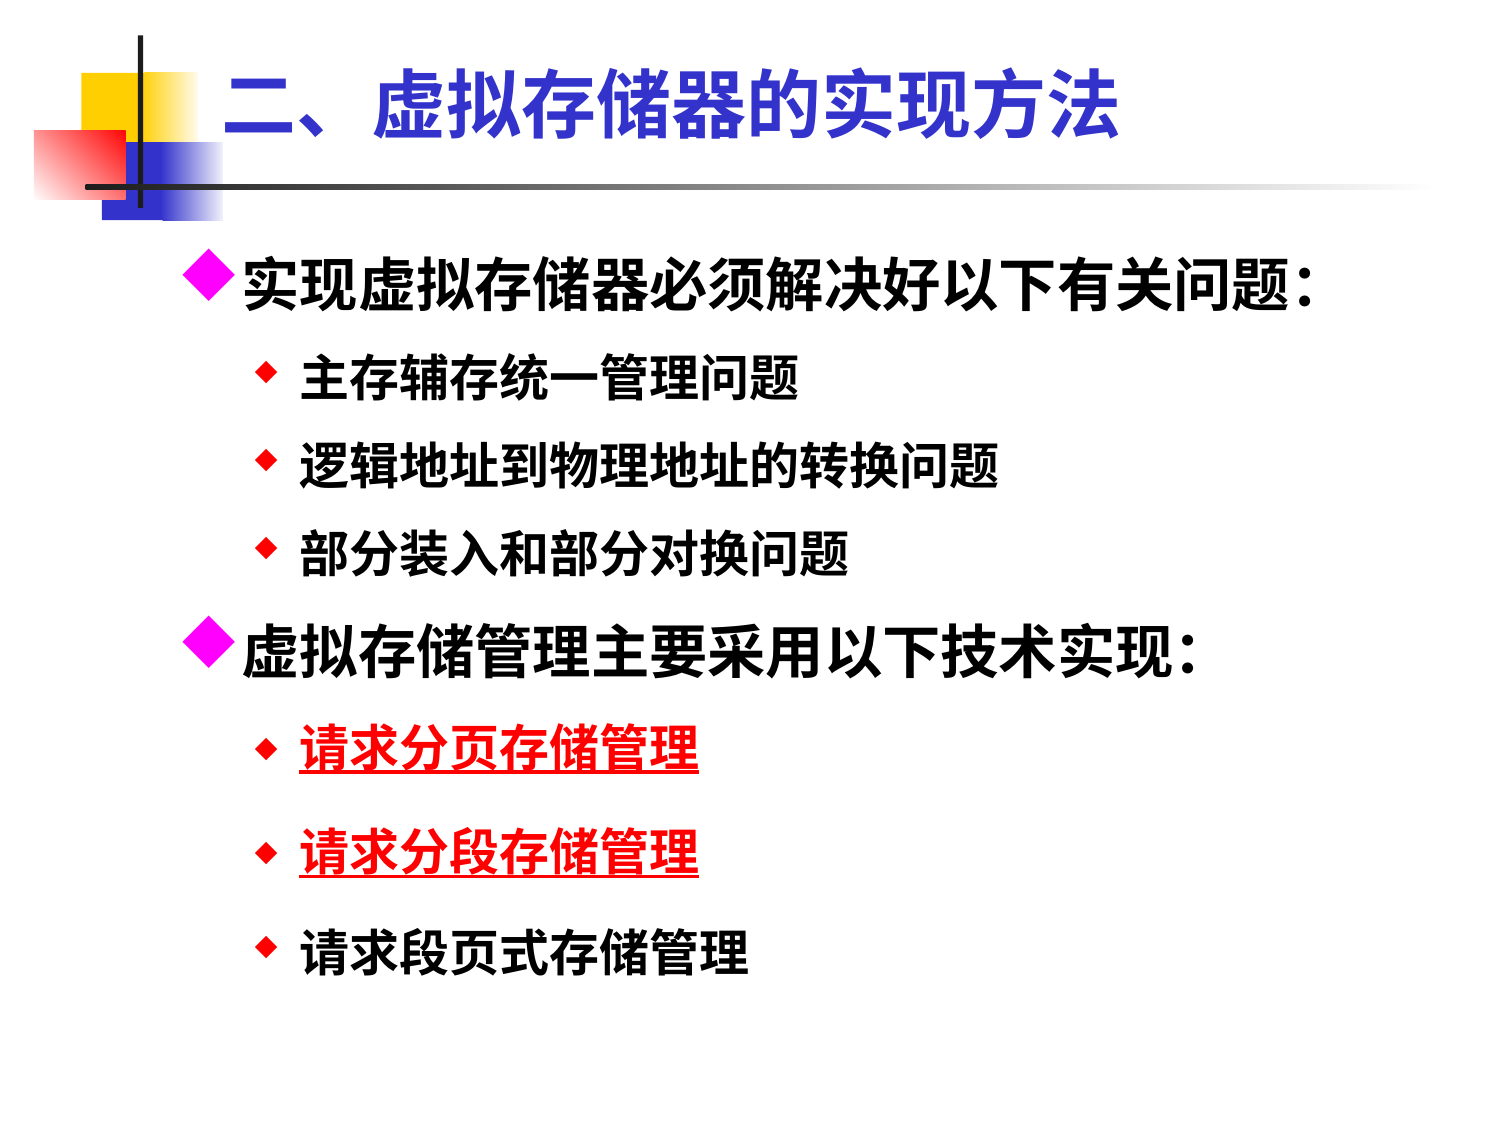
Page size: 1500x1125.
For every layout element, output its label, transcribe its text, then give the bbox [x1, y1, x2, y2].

list 实现虚拟存储器必须解决好以下有关问题： 主存辅存统一管理问题 逻辑地址到物理地址的转换问题 部分装入和部分对换问题 虚拟存储管理主要采用以下技术实现： 请求分页存储管理 请求分段存储管理 请求段页式存储管理 [162, 219, 1426, 1071]
title 二、虚拟存储器的实现方法 [206, 66, 1200, 156]
